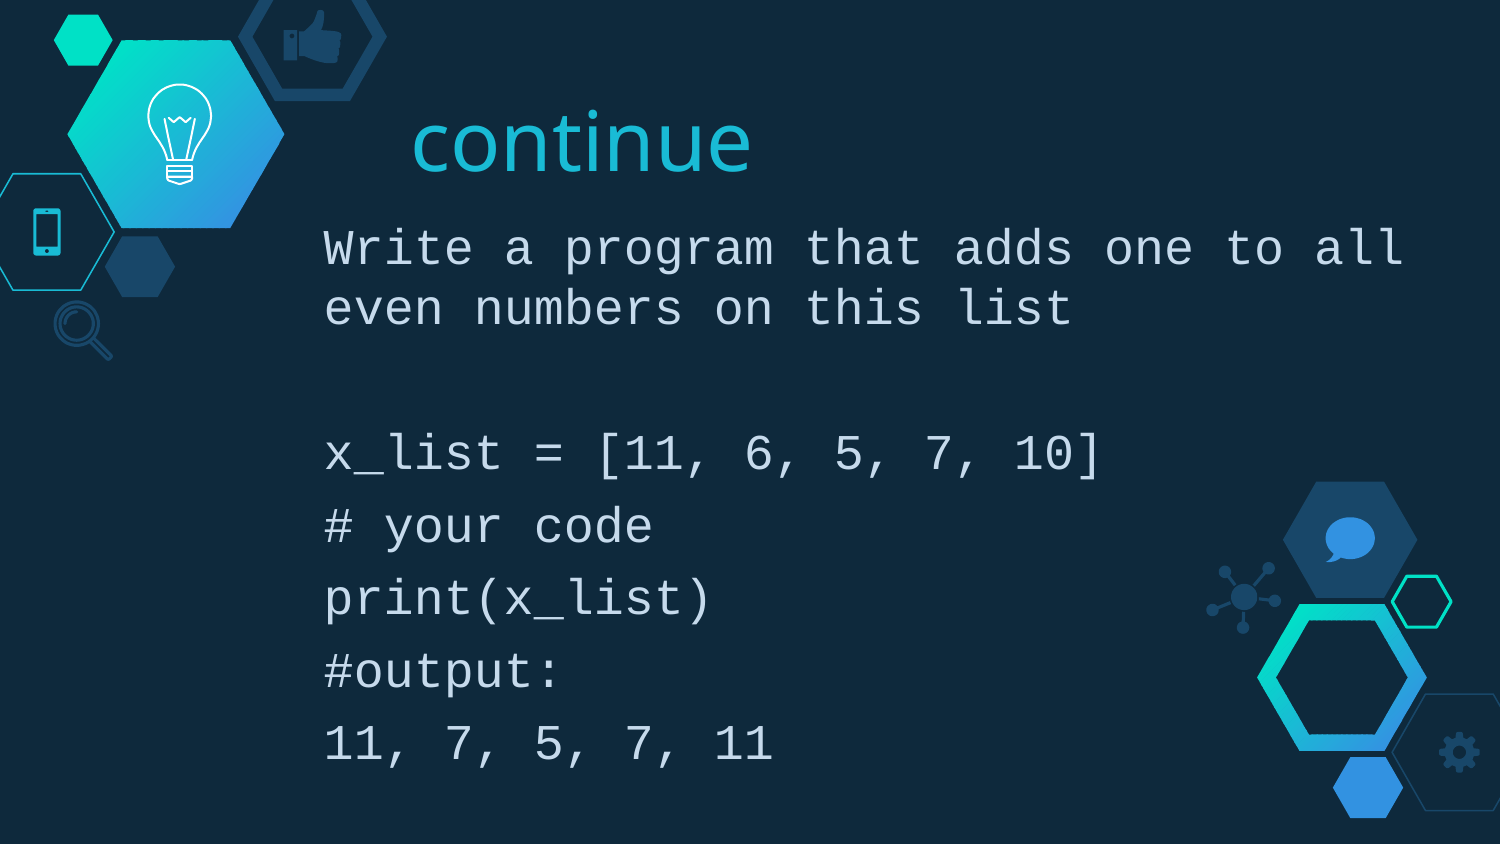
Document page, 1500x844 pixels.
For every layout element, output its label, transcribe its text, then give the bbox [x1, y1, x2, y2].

list Write a program that adds one to all even numbers on this list x_list = [11, 6, 5, 7, 10] # your code print(x_list) #output: 11, 7, 5, 7, 11 [308, 199, 1500, 817]
title continue [395, 96, 1207, 199]
